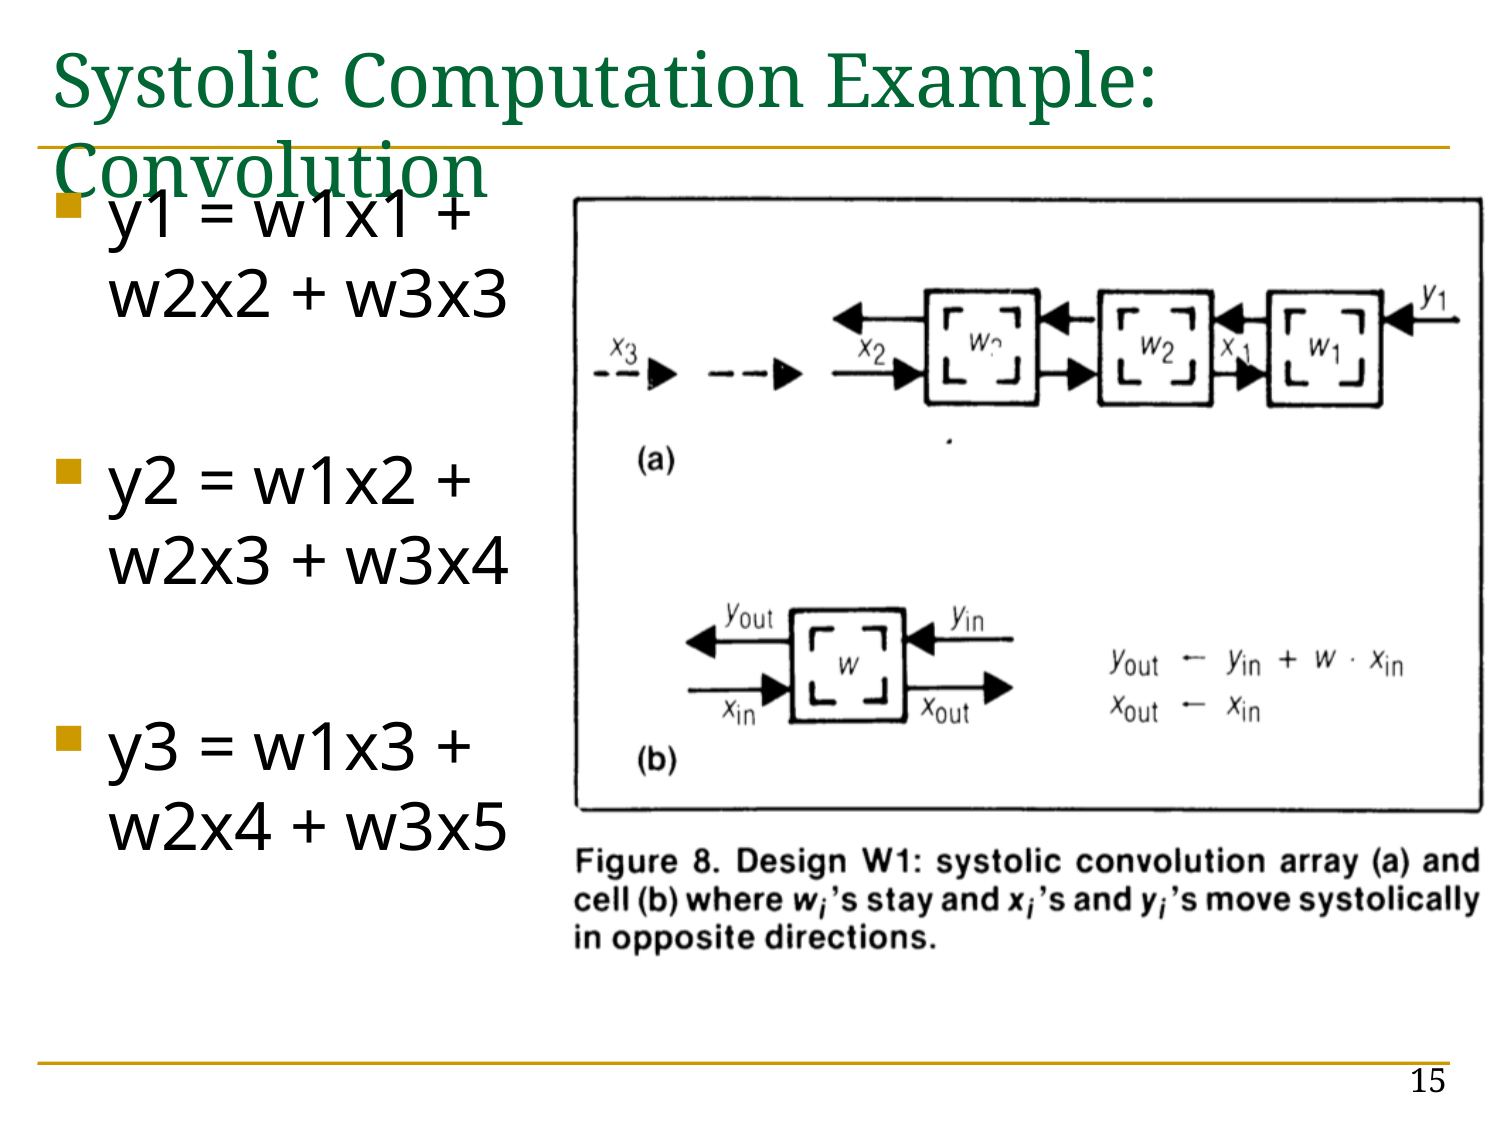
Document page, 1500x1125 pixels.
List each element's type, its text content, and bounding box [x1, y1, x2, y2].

title Systolic Computation Example: Convolution [37, 24, 1500, 174]
slide_number 15 [1111, 1036, 1462, 1112]
list y1 = w1x1 + w2x2 + w3x3 y2 = w1x2 + w2x3 + w3x4 y3 = w1x3 + w2x4 + w3x5 [37, 163, 563, 1016]
picture [537, 174, 1500, 985]
